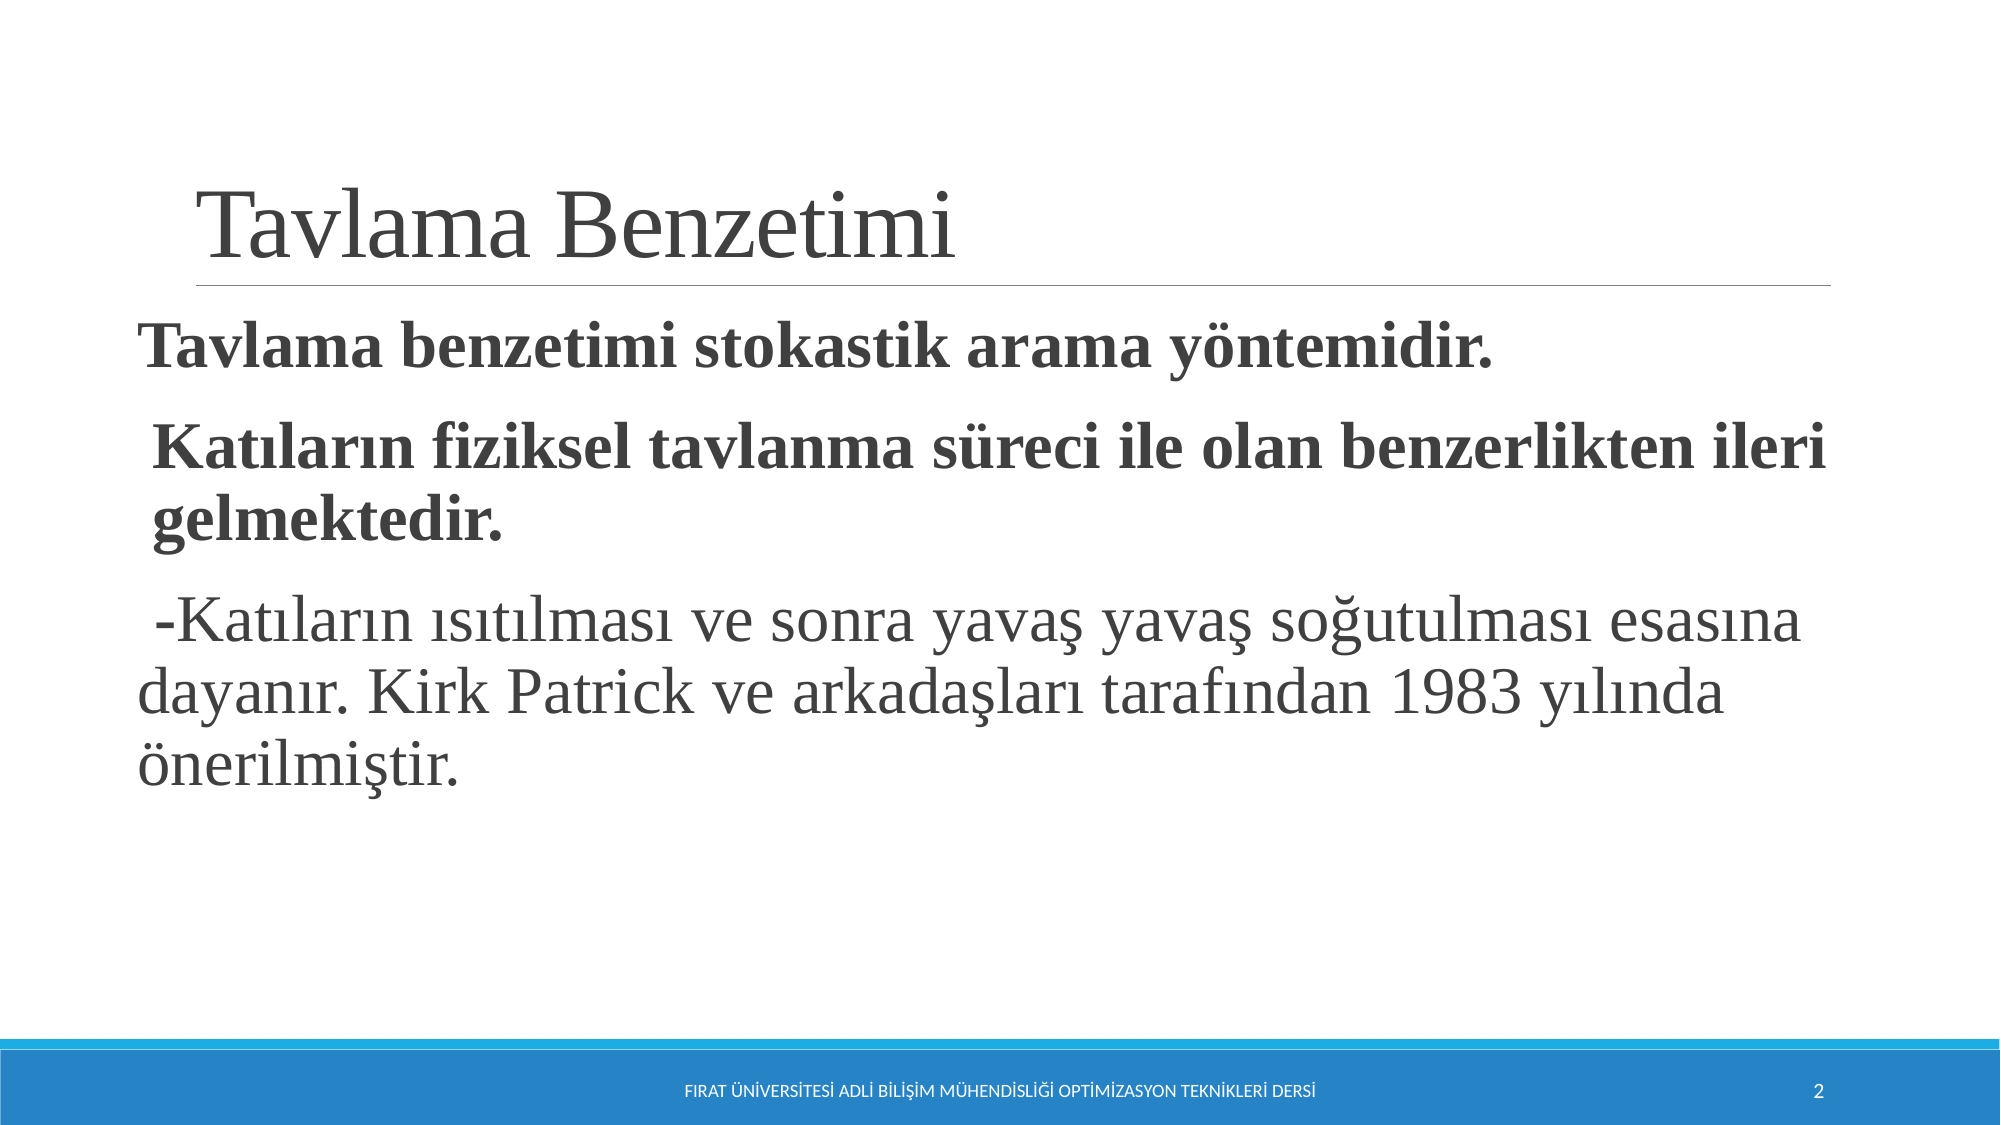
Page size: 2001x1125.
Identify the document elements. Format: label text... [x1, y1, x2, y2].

title Tavlama Benzetimi [180, 47, 1830, 218]
list Tavlama benzetimi stokastik arama yöntemidir. Katıların fiziksel tavlanma süreci ile olan benzerlikten ileri gelmektedir. -Katıların ısıtılması ve sonra yavaş yavaş soğutulması esasına dayanır. Kirk Patrick ve arkadaşları tarafından 1983 yılında önerilmiştir. [137, 218, 1863, 1014]
slide_number 2 [1624, 1059, 1840, 1120]
footer Fırat Üniversitesi Adli Bilişim Mühendisliği Optimizasyon Teknikleri Dersi [604, 1059, 1396, 1120]
